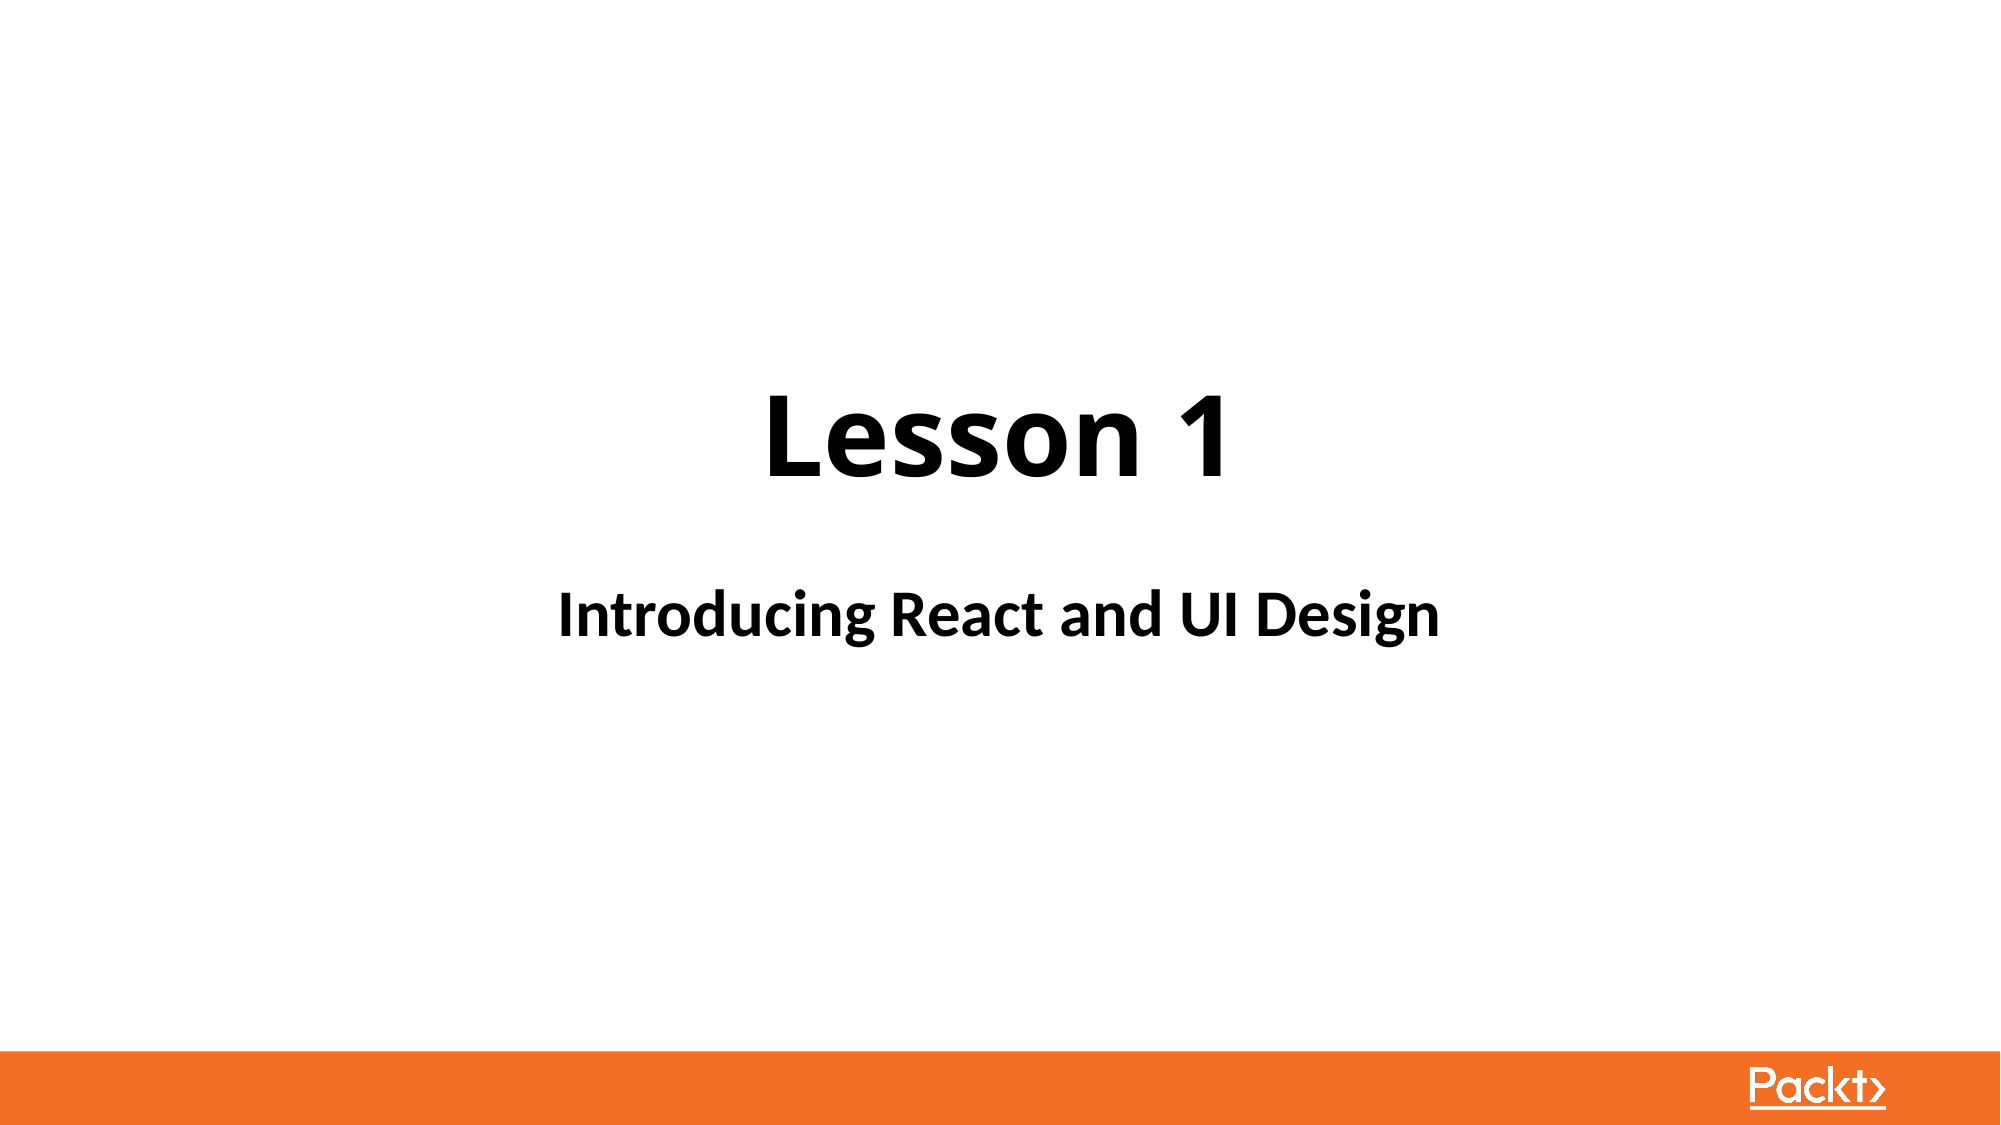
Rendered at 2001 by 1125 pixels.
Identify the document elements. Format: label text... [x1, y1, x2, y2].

text_box Introducing React and UI Design [137, 571, 1863, 670]
text_box Lesson 1 [137, 331, 1863, 549]
picture [1729, 1045, 1906, 1125]
